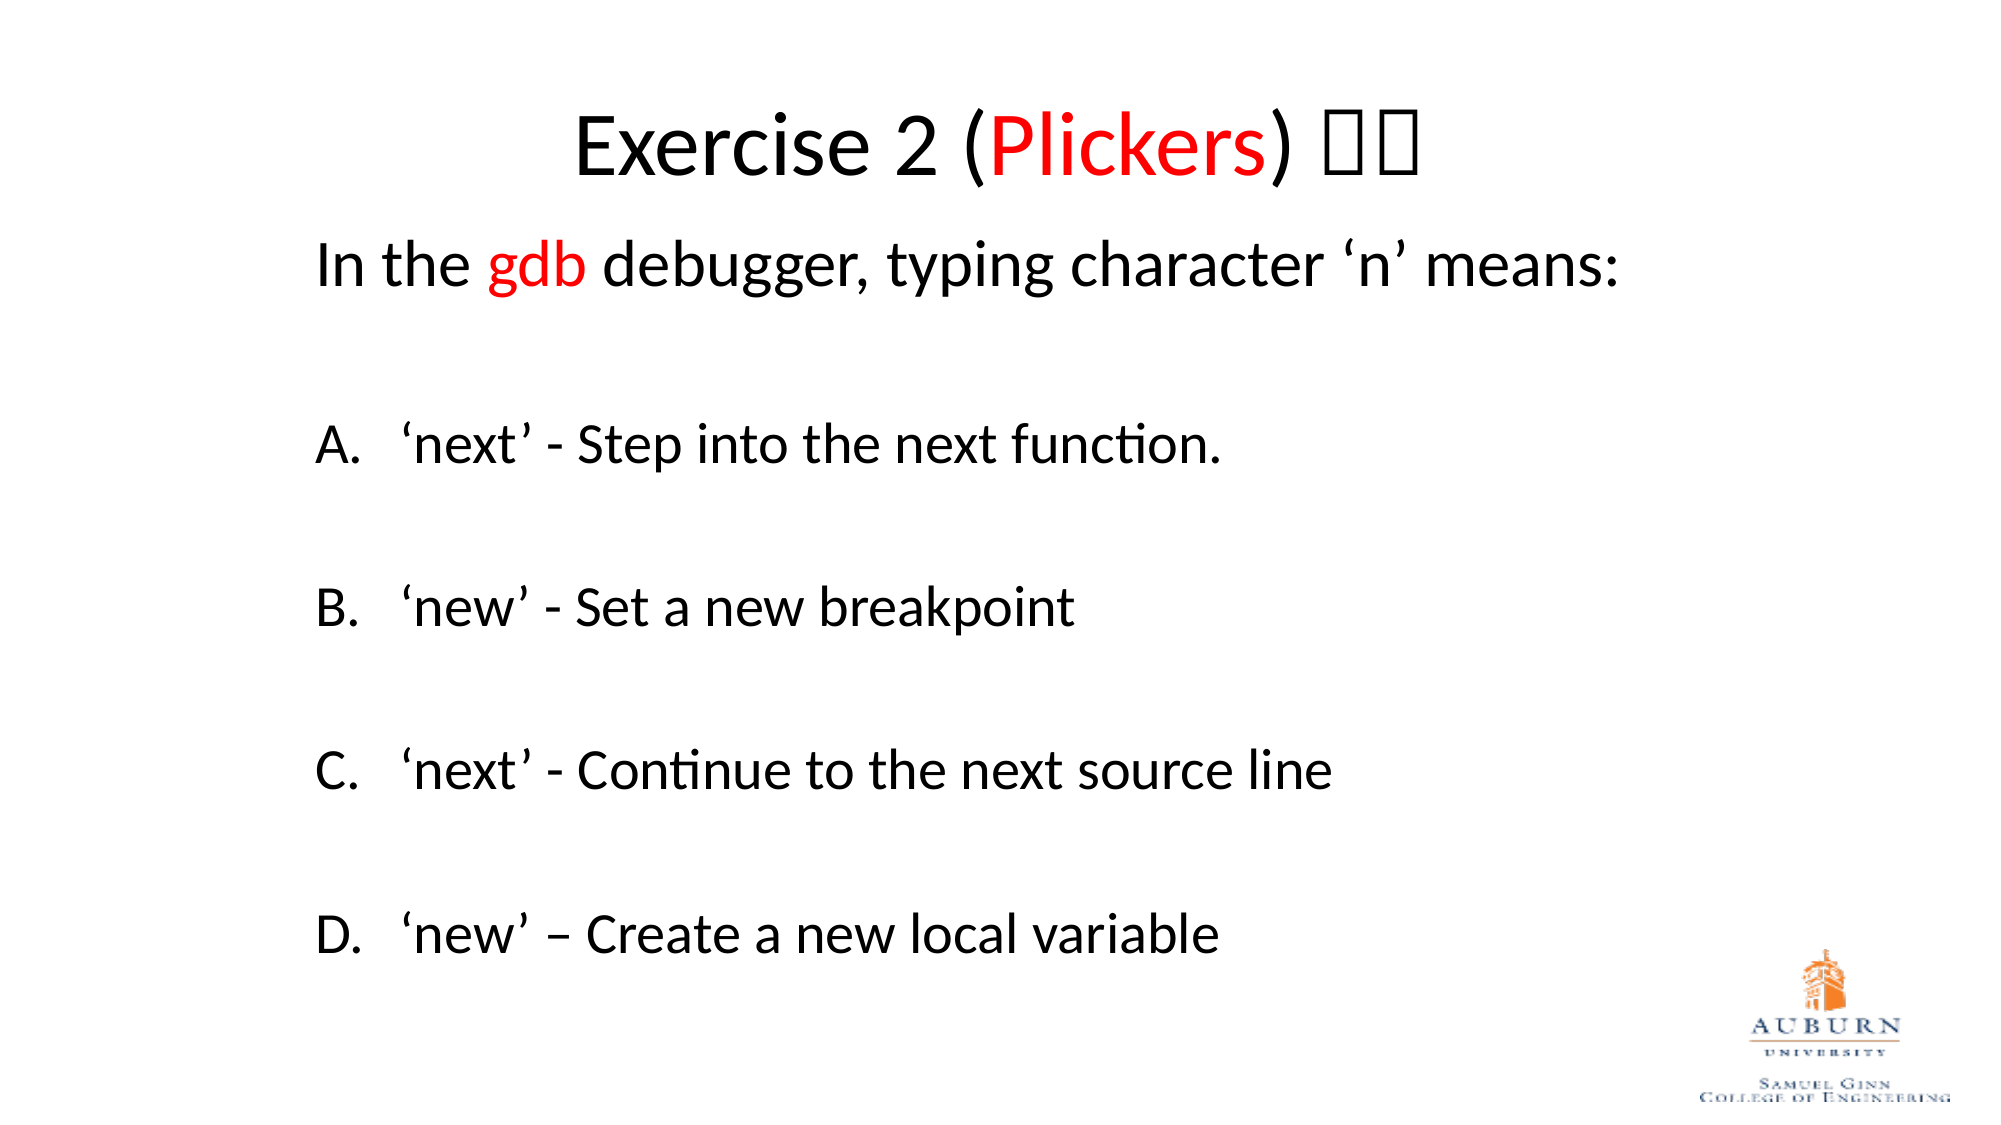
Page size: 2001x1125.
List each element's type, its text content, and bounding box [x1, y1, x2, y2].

list In the gdb debugger, typing character ‘n’ means: ‘next’ - Step into the next function. ‘new’ - Set a new breakpoint ‘next’ - Continue to the next source line ‘new’ – Create a new local variable [300, 212, 1650, 1025]
title Exercise 2 (Plickers)  [99, 45, 1900, 233]
picture [1700, 949, 1950, 1102]
